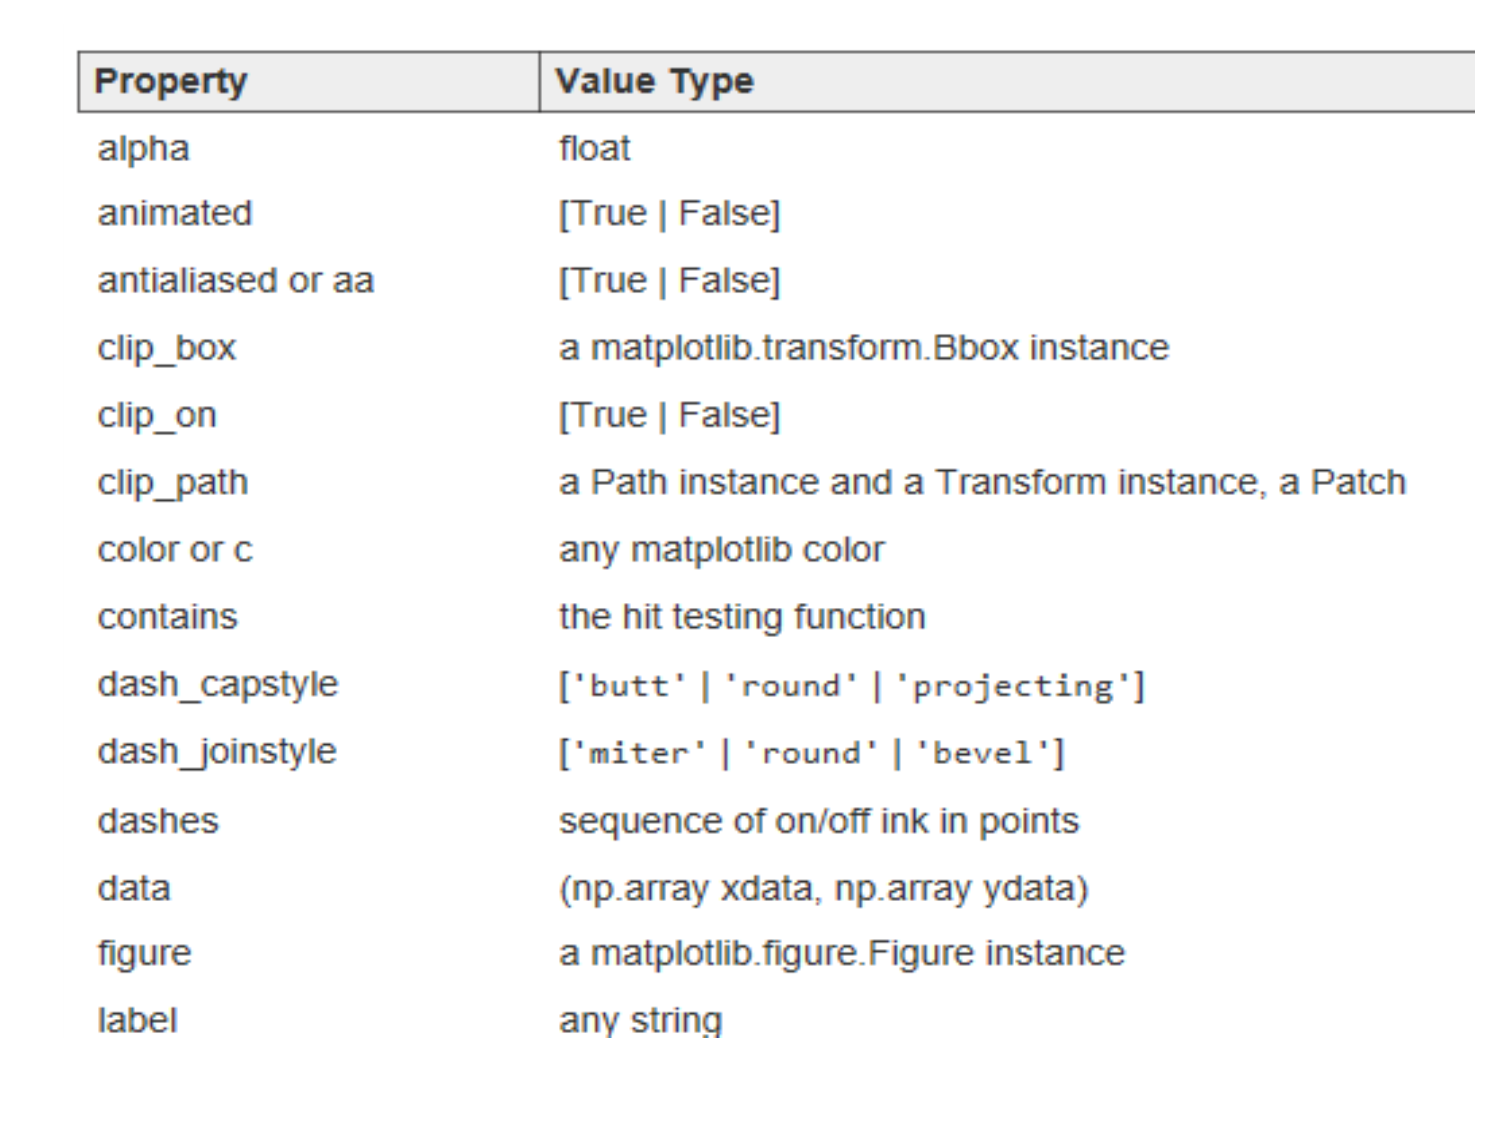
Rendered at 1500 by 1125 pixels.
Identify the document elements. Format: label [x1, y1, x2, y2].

picture [62, 24, 1476, 1038]
